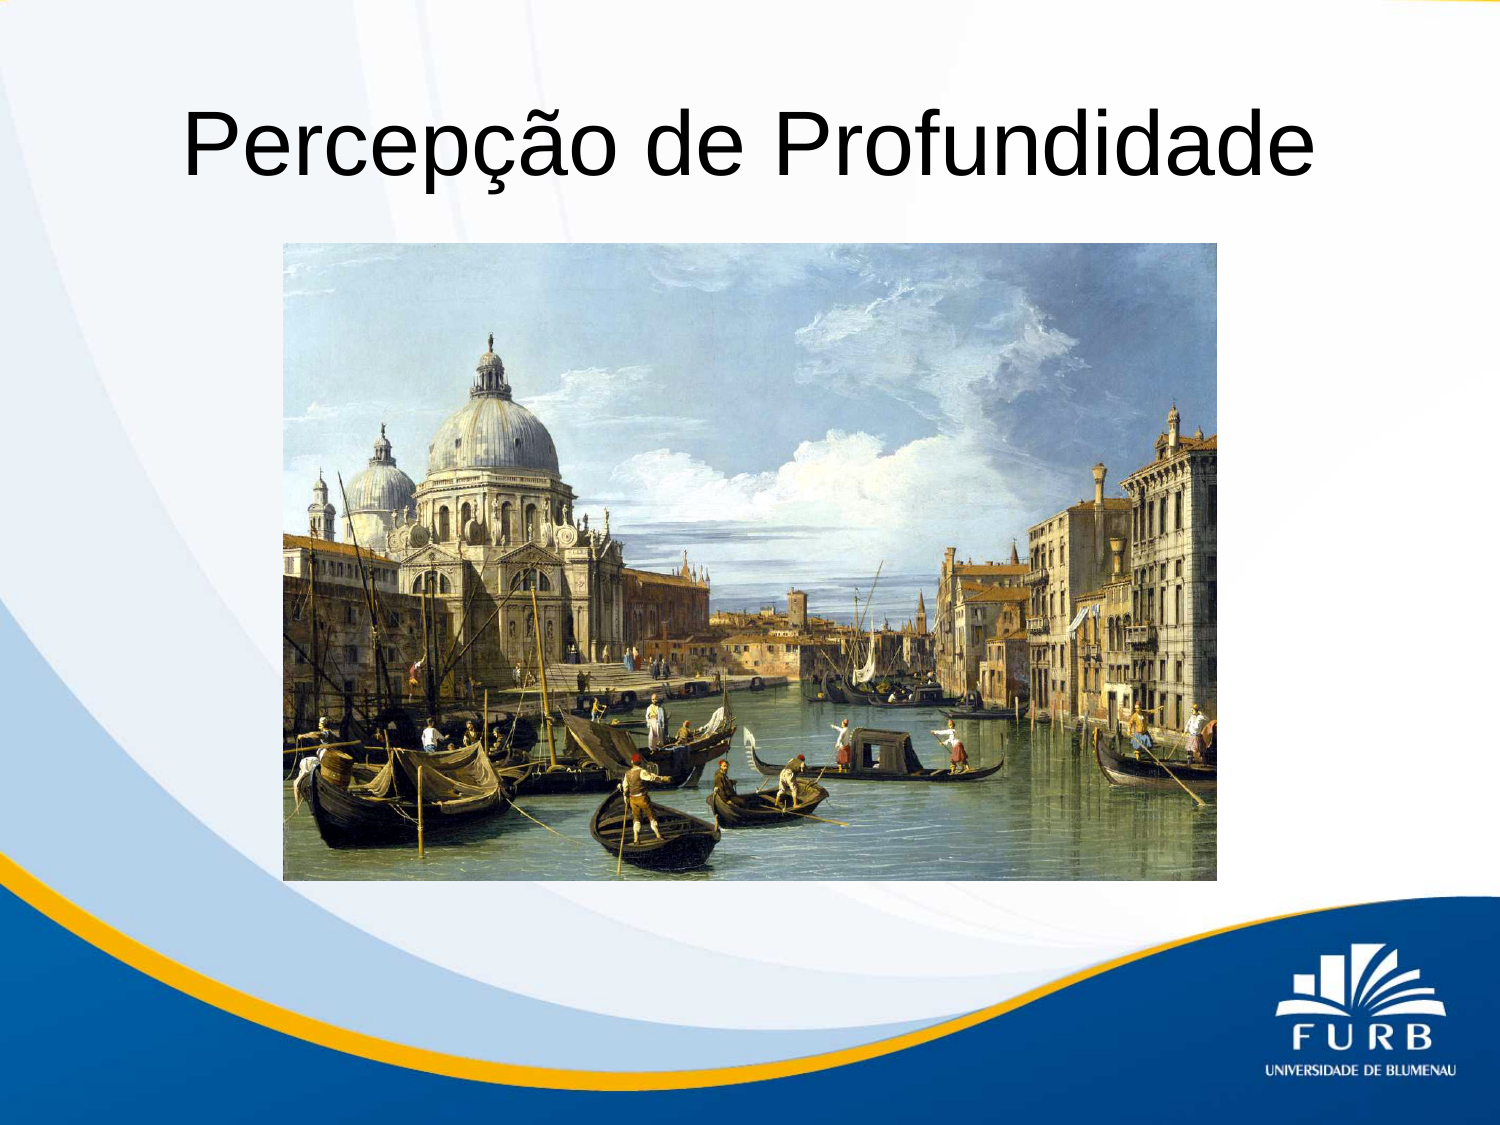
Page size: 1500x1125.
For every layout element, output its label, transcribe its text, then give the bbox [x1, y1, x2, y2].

title Percepção de Profundidade [75, 45, 1425, 233]
picture [0, 0, 1500, 1125]
